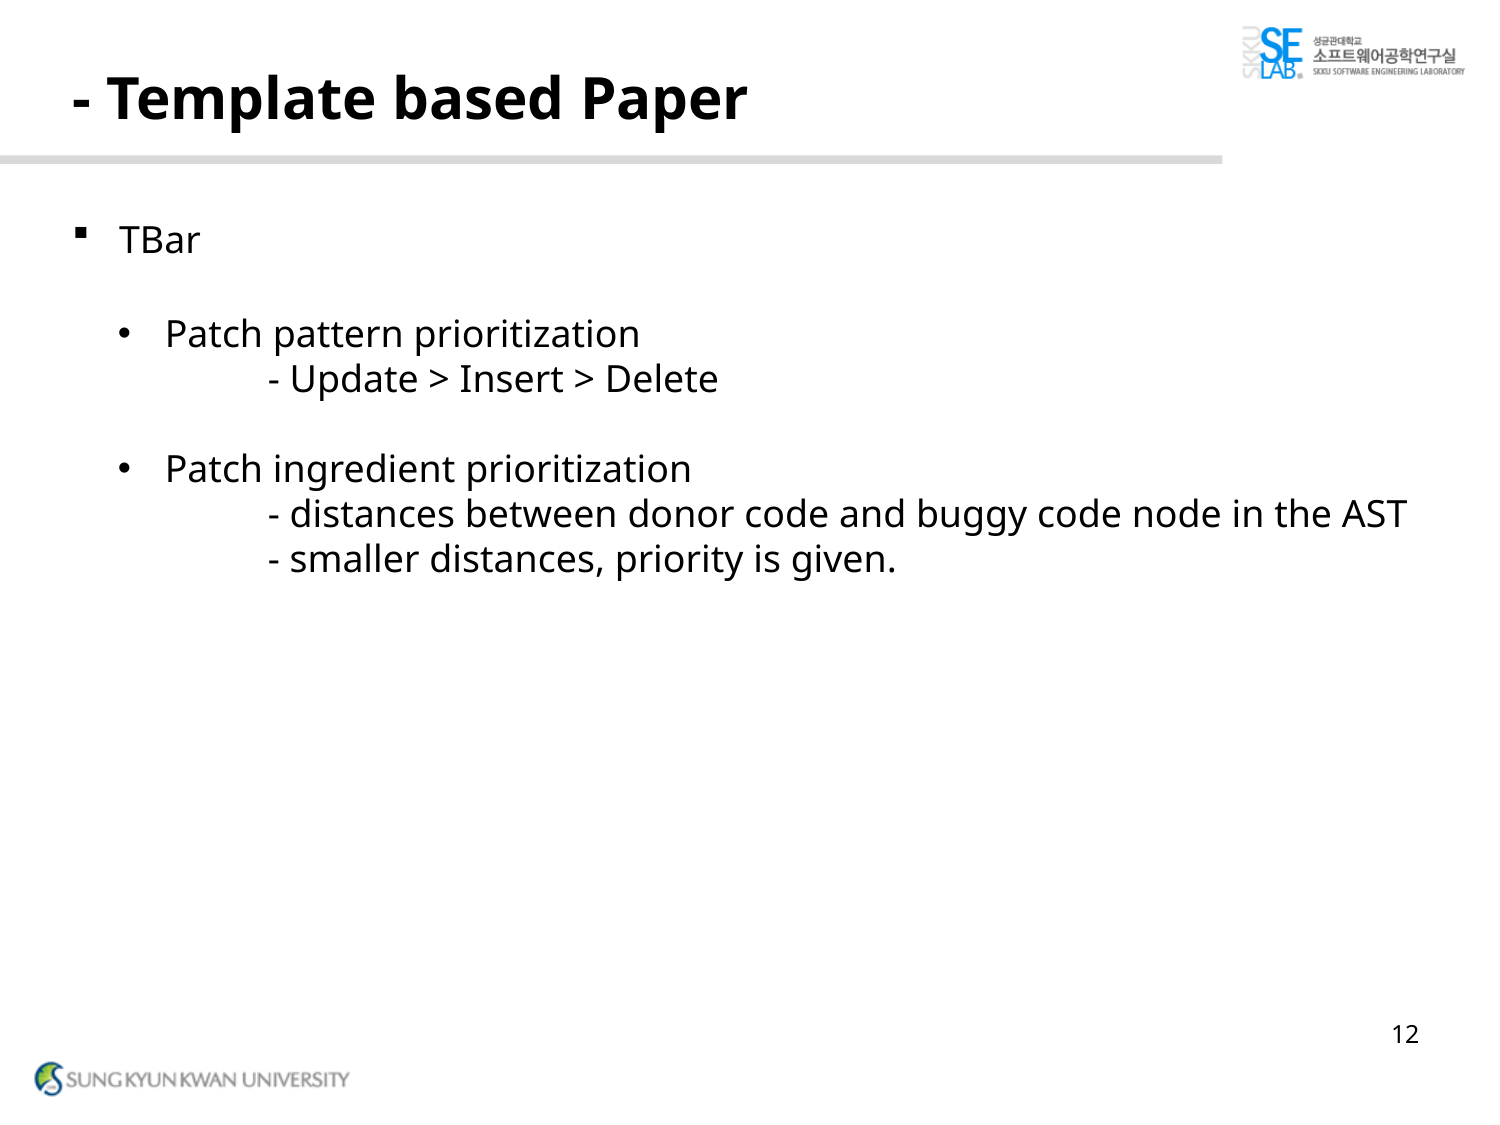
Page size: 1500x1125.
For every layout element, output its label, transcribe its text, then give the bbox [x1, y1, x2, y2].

slide_number 12 [1076, 1011, 1428, 1059]
text_box Patch pattern prioritization - Update > Insert > Delete Patch ingredient prioritization - distances between donor code and buggy code node in the AST - smaller distances, priority is given. [110, 302, 1436, 678]
picture [17, 1046, 366, 1110]
text_box TBar [64, 208, 1223, 268]
picture [1391, 0, 1500, 134]
title - Template based Paper [64, 0, 1391, 194]
